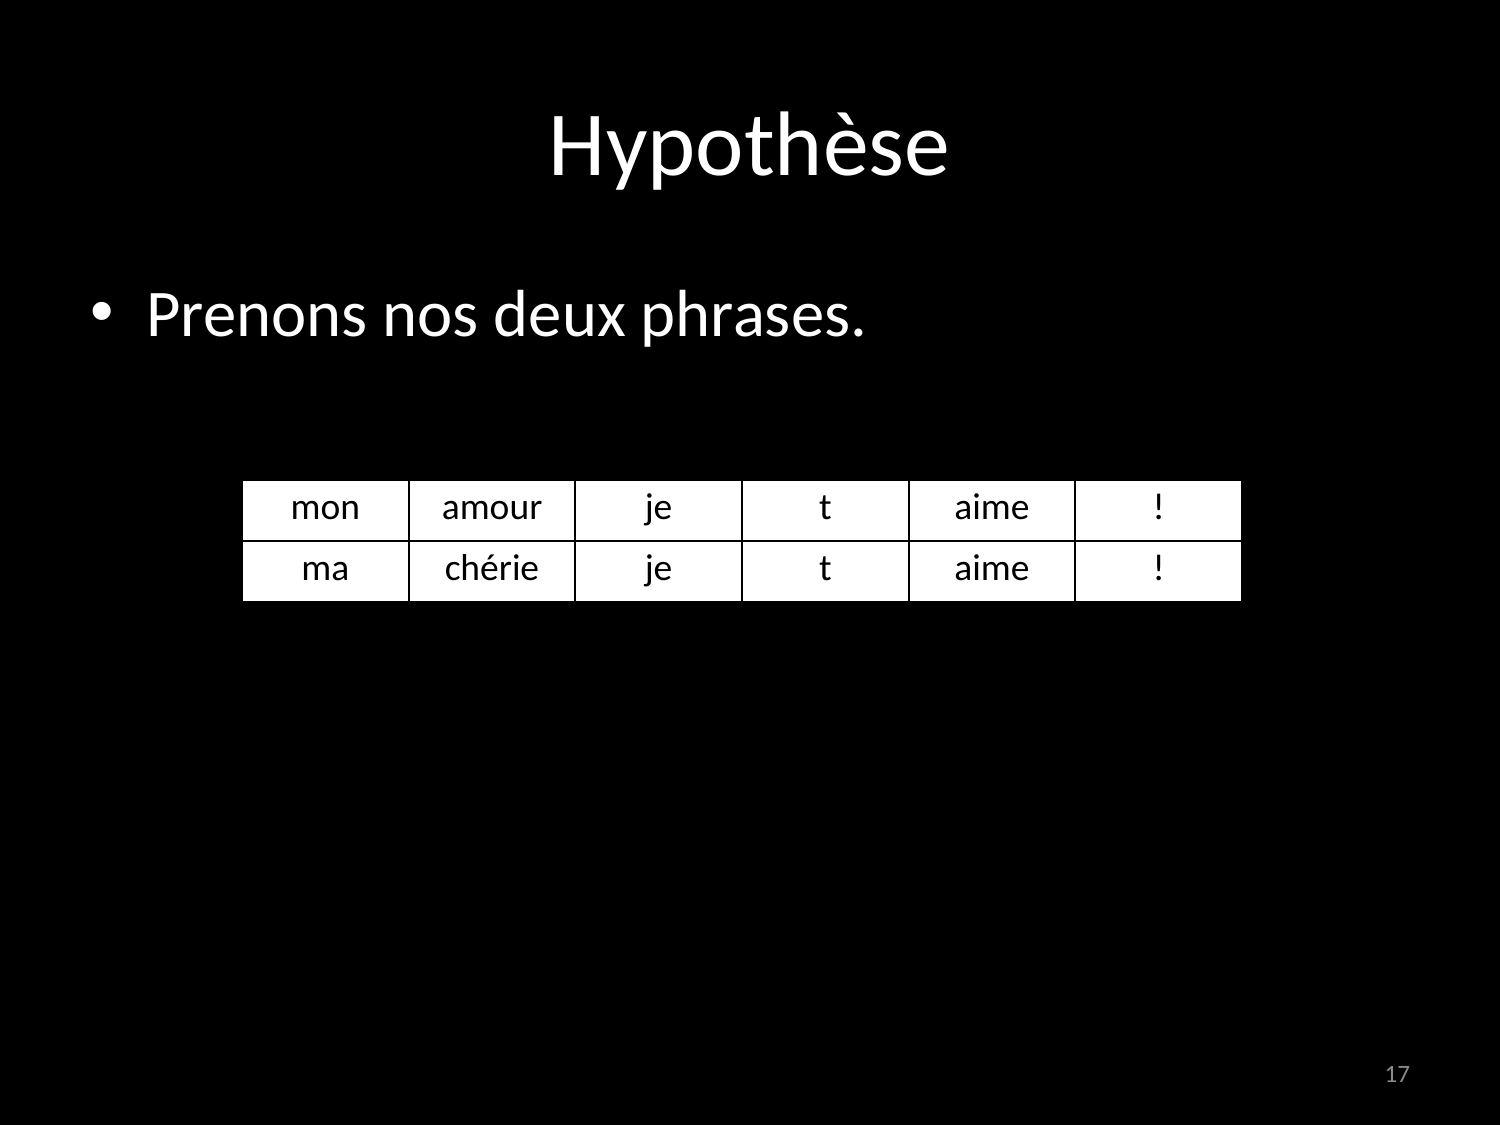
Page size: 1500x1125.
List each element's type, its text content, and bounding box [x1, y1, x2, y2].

table_cell je [576, 542, 741, 601]
table_header je [576, 481, 741, 540]
table_header t [743, 481, 908, 540]
list Prenons nos deux phrases. [75, 262, 1425, 1005]
table_cell t [743, 542, 908, 601]
table_cell aime [910, 542, 1074, 601]
title Hypothèse [75, 45, 1425, 233]
table_header amour [410, 481, 574, 540]
table_header ! [1076, 481, 1241, 540]
table_header mon [243, 481, 408, 540]
table_cell chérie [410, 542, 574, 601]
table_cell ! [1076, 542, 1241, 601]
table_header aime [910, 481, 1074, 540]
table_cell ma [243, 542, 408, 601]
slide_number 17 [1074, 1042, 1425, 1103]
